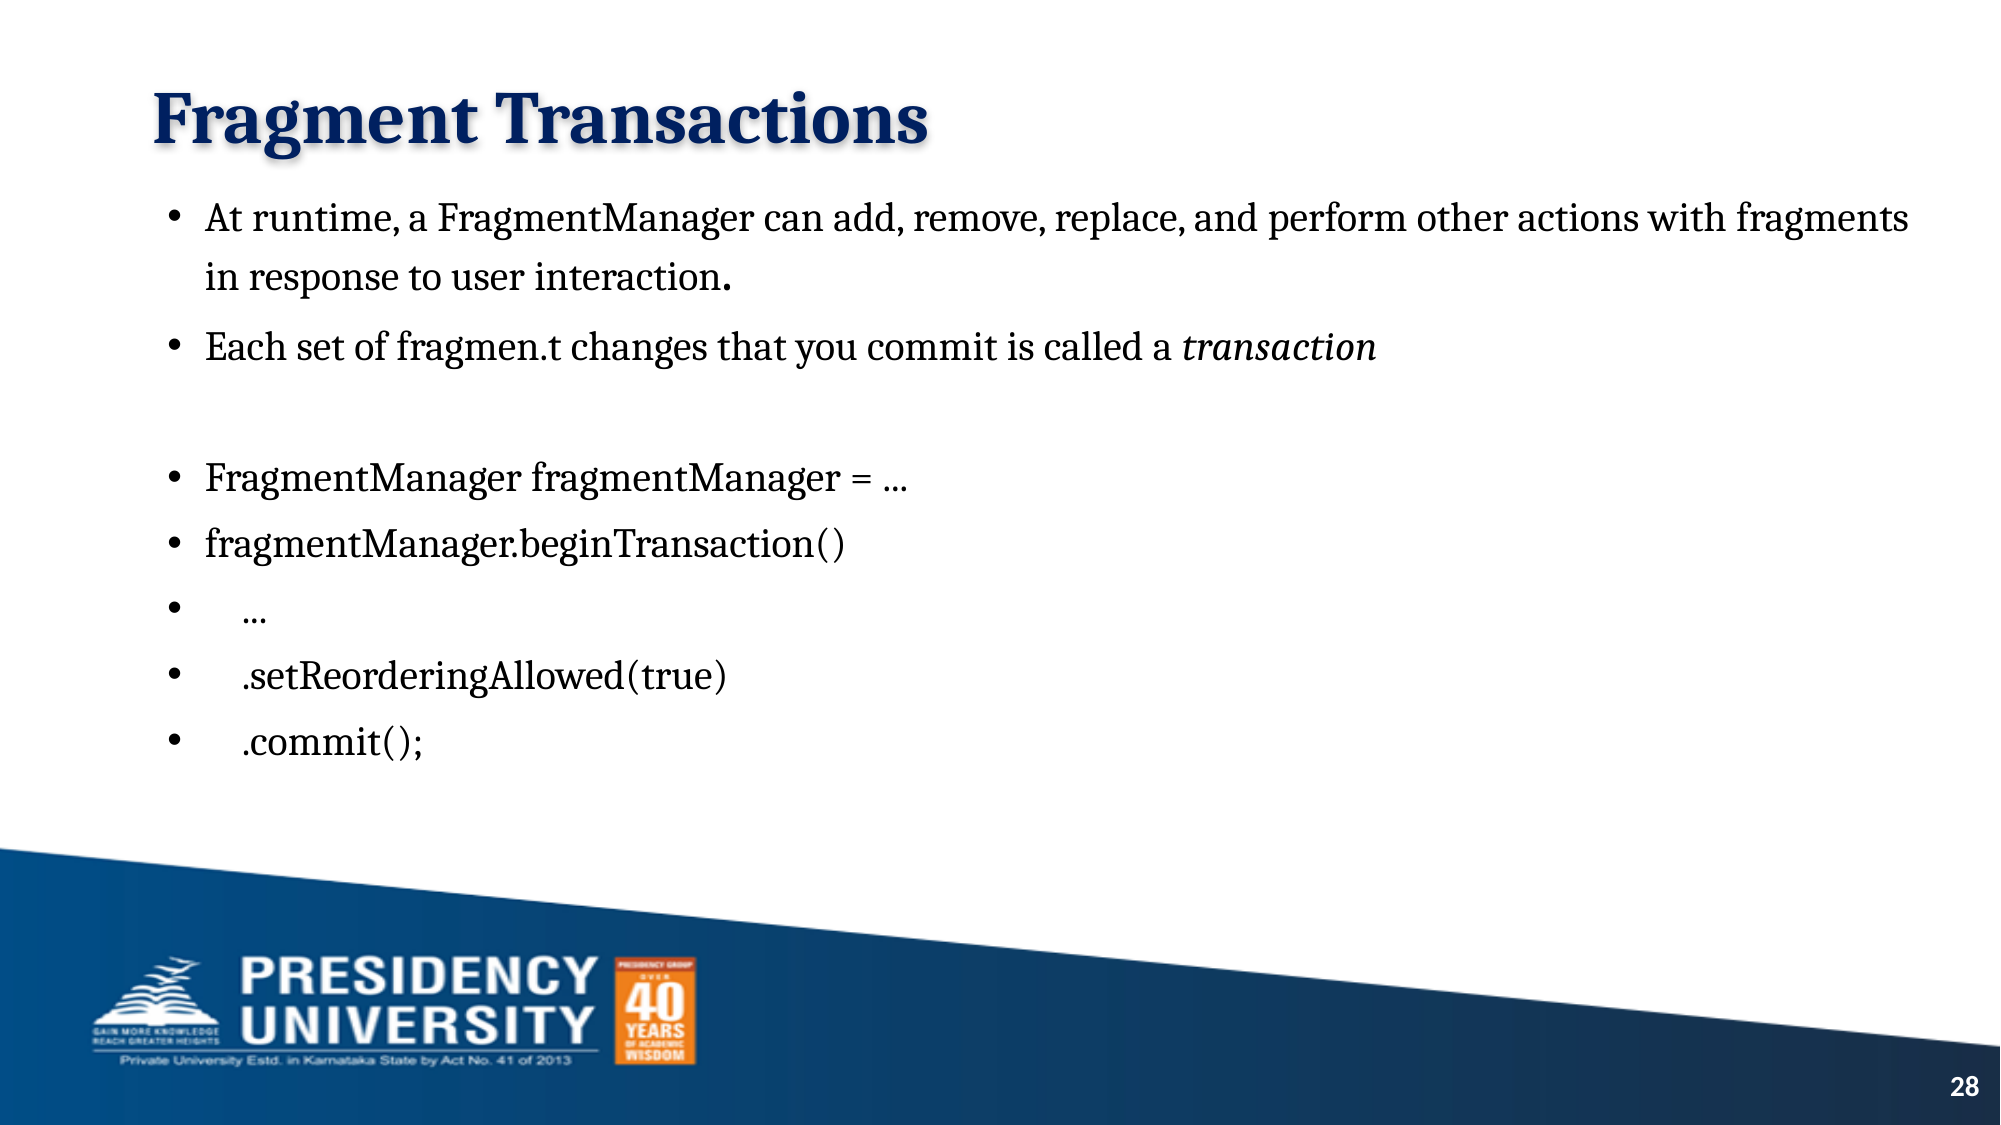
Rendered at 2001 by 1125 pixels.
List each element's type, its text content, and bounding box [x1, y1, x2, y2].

list At runtime, a FragmentManager can add, remove, replace, and perform other actions with fragments in response to user interaction. Each set of fragmen.t changes that you commit is called a transaction FragmentManager fragmentManager = ... fragmentManager.beginTransaction() ... .setReorderingAllowed(true) .commit(); [152, 187, 1925, 506]
title Fragment Transactions [137, 51, 1863, 188]
slide_number 28 [1544, 1054, 1995, 1115]
picture [0, 845, 2000, 1125]
